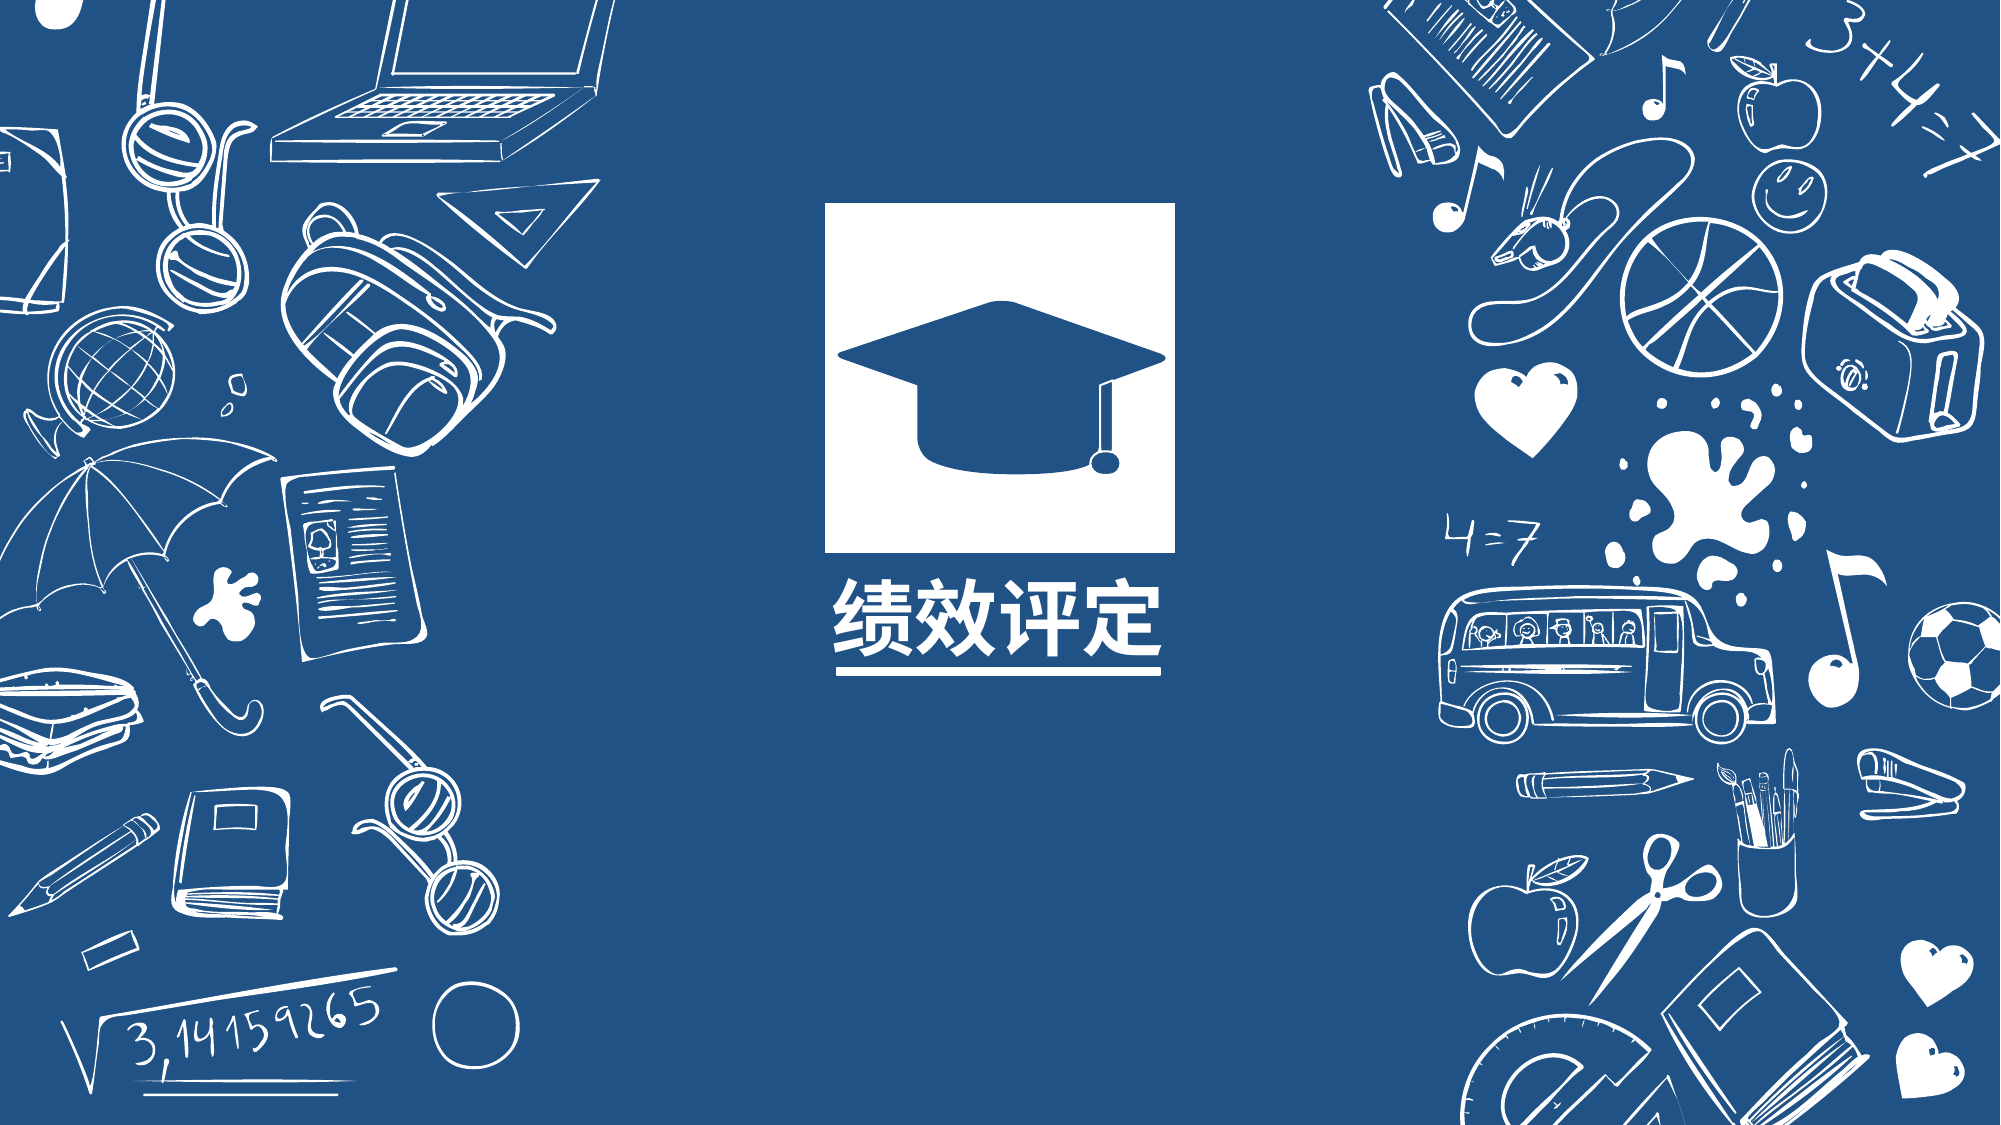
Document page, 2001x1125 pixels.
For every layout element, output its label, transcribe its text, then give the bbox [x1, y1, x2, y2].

text_box [23, 306, 176, 460]
text_box [1507, 520, 1541, 566]
text_box [1447, 659, 1457, 684]
text_box [1745, 103, 1755, 127]
text_box [1740, 398, 1762, 430]
text_box [1429, 135, 1446, 142]
text_box [576, 0, 598, 75]
text_box [1444, 513, 1475, 557]
text_box [280, 202, 557, 457]
text_box [403, 780, 425, 812]
text_box [1463, 680, 1555, 721]
text_box [1716, 748, 1799, 918]
text_box [244, 1010, 268, 1052]
text_box [1619, 216, 1784, 378]
text_box [228, 373, 247, 397]
text_box [390, 773, 456, 836]
text_box [1855, 359, 1865, 369]
text_box [1697, 966, 1762, 1032]
text_box [1599, 0, 1682, 56]
text_box [1808, 549, 1887, 708]
text_box [300, 1003, 325, 1039]
text_box [1477, 692, 1529, 745]
text_box [1900, 939, 1974, 1008]
text_box [1840, 364, 1862, 392]
text_box [1711, 397, 1720, 409]
text_box [1485, 542, 1506, 546]
text_box [194, 1017, 215, 1057]
text_box [1604, 541, 1626, 569]
text_box [1549, 896, 1566, 912]
text_box [1438, 585, 1776, 745]
text_box [317, 499, 352, 504]
text_box [1500, 1053, 1584, 1125]
text_box [501, 95, 597, 162]
text_box [1643, 605, 1685, 713]
text_box [272, 88, 376, 139]
text_box [351, 548, 388, 552]
text_box [1553, 1102, 1561, 1109]
text_box [1460, 1013, 1652, 1125]
text_box [1696, 555, 1738, 590]
text_box [326, 992, 347, 1028]
text_box [1453, 26, 1476, 54]
text_box [436, 178, 601, 269]
text_box [1895, 1033, 1965, 1099]
text_box [1730, 55, 1822, 154]
text_box [1368, 72, 1461, 178]
text_box [1529, 167, 1554, 216]
text_box [275, 139, 500, 143]
text_box [1668, 1013, 1737, 1114]
text_box [348, 516, 388, 521]
text_box [1882, 757, 1886, 775]
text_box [835, 300, 1168, 476]
text_box [213, 803, 258, 831]
text_box [226, 1015, 239, 1050]
text_box [1789, 426, 1813, 454]
text_box 绩效评定 [816, 558, 1180, 674]
text_box [508, 108, 530, 117]
text_box [1521, 186, 1529, 218]
text_box [1438, 12, 1464, 41]
text_box [1921, 126, 1945, 141]
text_box [1801, 480, 1808, 489]
text_box [193, 567, 261, 642]
text_box [179, 795, 196, 884]
text_box [1647, 431, 1776, 564]
text_box [1840, 359, 1851, 366]
text_box [348, 986, 380, 1026]
text_box [1387, 0, 1595, 139]
text_box [1765, 189, 1808, 219]
text_box [0, 126, 70, 316]
text_box [1686, 679, 1753, 713]
text_box [348, 553, 392, 559]
text_box [1642, 54, 1686, 121]
text_box [530, 93, 556, 107]
text_box [1702, 699, 1739, 737]
text_box [1472, 21, 1522, 79]
text_box [822, 200, 1178, 556]
text_box [1404, 0, 1415, 13]
text_box [220, 402, 234, 417]
text_box [148, 123, 190, 144]
text_box [357, 93, 380, 105]
text_box [1464, 0, 1517, 29]
text_box [1447, 22, 1473, 51]
text_box [1928, 350, 1961, 432]
text_box [1485, 532, 1502, 537]
text_box [171, 786, 291, 921]
text_box [1461, 608, 1646, 651]
text_box [303, 485, 386, 494]
text_box [164, 1079, 357, 1083]
text_box [595, 0, 616, 95]
text_box [1488, 33, 1538, 90]
text_box [1622, 1074, 1677, 1125]
text_box [1735, 592, 1747, 607]
text_box [384, 376, 448, 435]
text_box [318, 602, 396, 611]
text_box [1632, 575, 1641, 586]
text_box [375, 0, 397, 90]
text_box [1798, 176, 1814, 196]
text_box [303, 518, 339, 574]
text_box [1656, 398, 1668, 409]
text_box [127, 1022, 156, 1066]
text_box [1383, 0, 1393, 9]
text_box [1861, 383, 1868, 390]
text_box [0, 151, 11, 173]
text_box [350, 559, 391, 565]
text_box [1859, 40, 1893, 81]
text_box [60, 967, 398, 1095]
text_box [162, 230, 242, 307]
text_box [1891, 52, 1940, 127]
text_box [381, 120, 448, 137]
text_box [1494, 250, 1514, 263]
text_box [1857, 748, 1966, 821]
text_box [1923, 112, 2000, 179]
text_box [347, 528, 387, 533]
text_box [1516, 768, 1695, 799]
text_box [81, 930, 140, 972]
text_box [1426, 2, 1442, 22]
text_box [1894, 763, 1898, 778]
text_box [316, 571, 392, 579]
text_box [1707, 0, 1751, 53]
text_box [1442, 17, 1465, 45]
text_box [269, 137, 273, 163]
text_box [1460, 664, 1633, 674]
text_box [319, 582, 396, 591]
text_box [432, 981, 520, 1070]
text_box [1478, 25, 1526, 82]
text_box [275, 1006, 299, 1039]
text_box [347, 523, 387, 528]
text_box [1776, 165, 1793, 183]
text_box [1500, 42, 1551, 100]
text_box [128, 109, 208, 187]
text_box [1805, 0, 1866, 53]
text_box [1474, 362, 1578, 459]
text_box [319, 694, 500, 936]
text_box [1660, 927, 1871, 1125]
text_box [379, 85, 583, 89]
text_box [1508, 76, 1534, 105]
text_box [1629, 499, 1651, 522]
text_box [1751, 159, 1828, 234]
text_box [161, 1058, 170, 1084]
text_box [1461, 33, 1488, 63]
text_box [494, 208, 545, 236]
text_box [1494, 37, 1543, 93]
text_box [1771, 383, 1782, 397]
text_box [7, 813, 161, 917]
text_box [317, 589, 399, 599]
text_box [500, 143, 504, 160]
text_box [34, 0, 84, 30]
text_box [1468, 855, 1589, 979]
text_box [318, 610, 398, 619]
text_box [280, 465, 428, 663]
text_box [121, 0, 258, 315]
text_box [1895, 340, 1912, 434]
text_box [1560, 833, 1723, 1007]
text_box [1646, 1112, 1661, 1125]
text_box [0, 437, 278, 737]
text_box [1772, 559, 1783, 573]
text_box [1526, 164, 1541, 209]
text_box [1434, 9, 1460, 38]
text_box [1801, 249, 1985, 443]
text_box [318, 577, 397, 584]
text_box [345, 105, 357, 111]
text_box [1468, 137, 1695, 347]
text_box [836, 667, 1160, 676]
text_box [357, 618, 396, 624]
text_box [1470, 16, 1518, 72]
text_box [1619, 458, 1628, 470]
text_box [1456, 29, 1484, 60]
text_box [317, 596, 397, 604]
text_box [1908, 601, 2000, 711]
text_box [1484, 699, 1522, 737]
text_box [0, 667, 144, 775]
text_box [1746, 87, 1760, 101]
text_box [176, 1019, 189, 1058]
text_box [351, 542, 390, 546]
text_box [143, 1093, 339, 1097]
text_box [301, 509, 341, 516]
text_box [391, 0, 409, 72]
text_box [350, 534, 388, 538]
text_box [334, 111, 346, 118]
text_box [1432, 145, 1505, 233]
text_box [1482, 29, 1535, 87]
text_box [430, 865, 495, 932]
text_box [1556, 917, 1568, 946]
text_box [466, 186, 533, 193]
text_box [379, 93, 555, 97]
text_box [1934, 112, 1949, 128]
text_box [271, 159, 501, 163]
text_box [1787, 511, 1806, 542]
text_box [1794, 399, 1803, 411]
